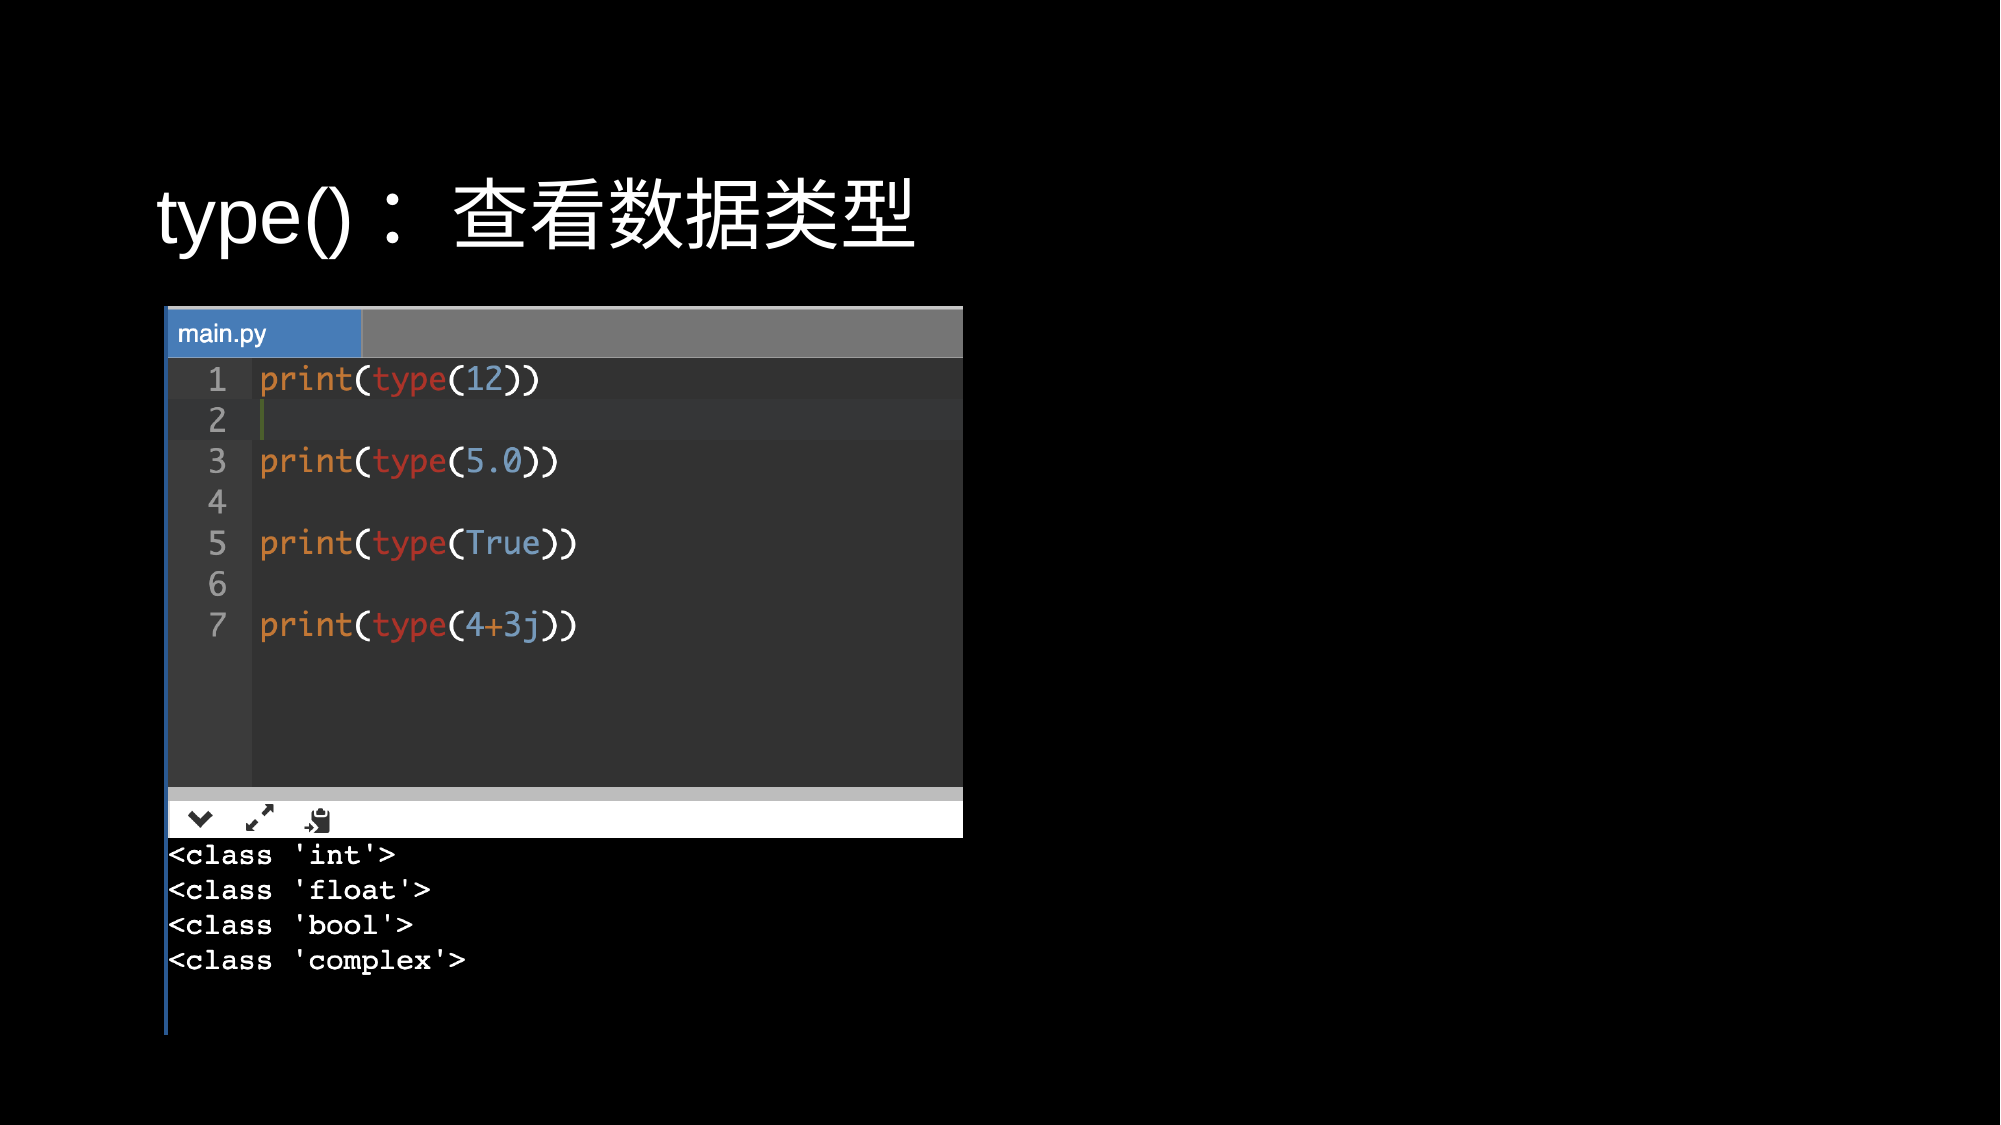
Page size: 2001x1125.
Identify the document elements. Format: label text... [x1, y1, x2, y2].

text_box type()：查看数据类型 [136, 145, 2000, 271]
picture [164, 306, 963, 1035]
text_box [164, 270, 1000, 343]
